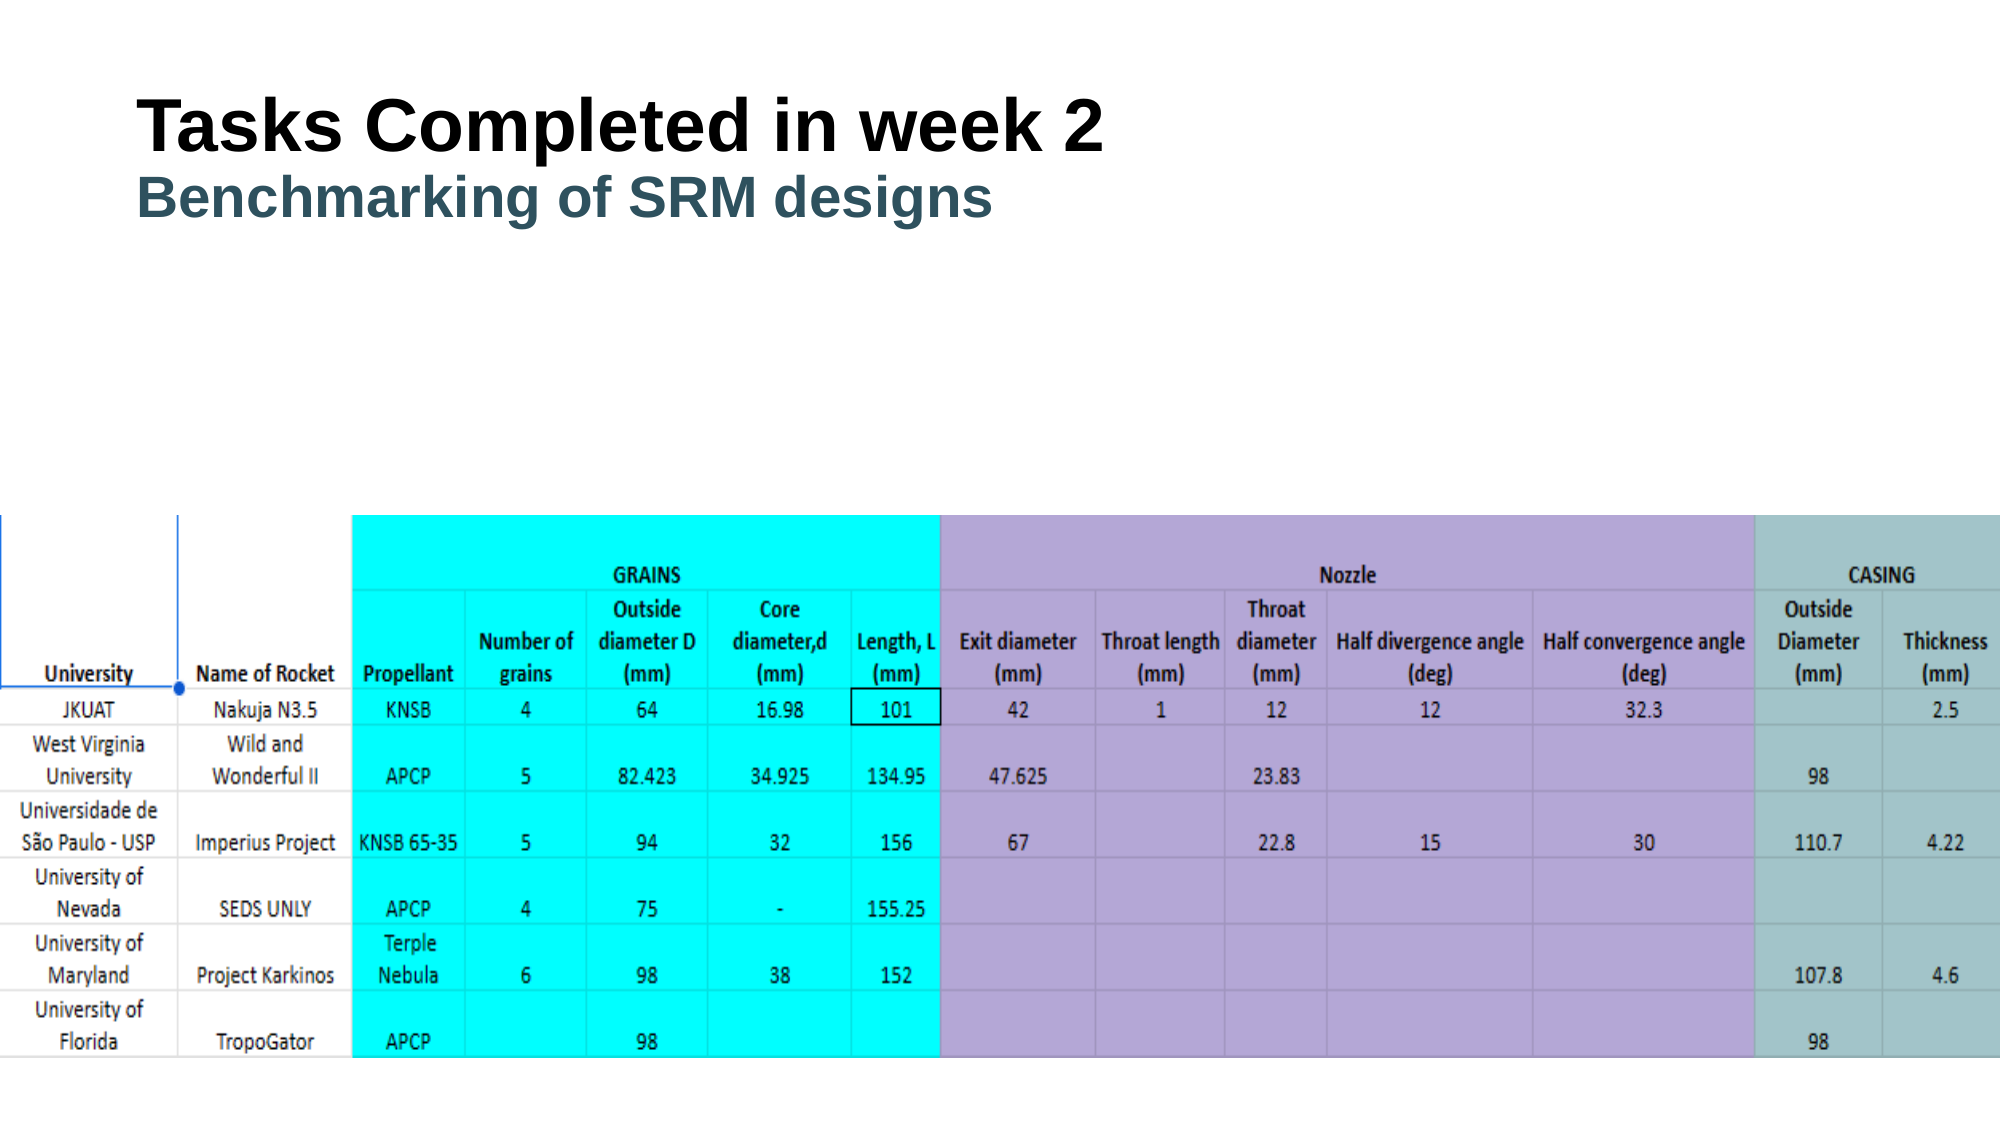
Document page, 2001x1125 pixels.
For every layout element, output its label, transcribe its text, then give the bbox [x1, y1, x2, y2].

picture [0, 515, 2000, 1058]
title Tasks Completed in week 2 [136, 86, 1866, 166]
list Benchmarking of SRM designs [136, 167, 1866, 246]
